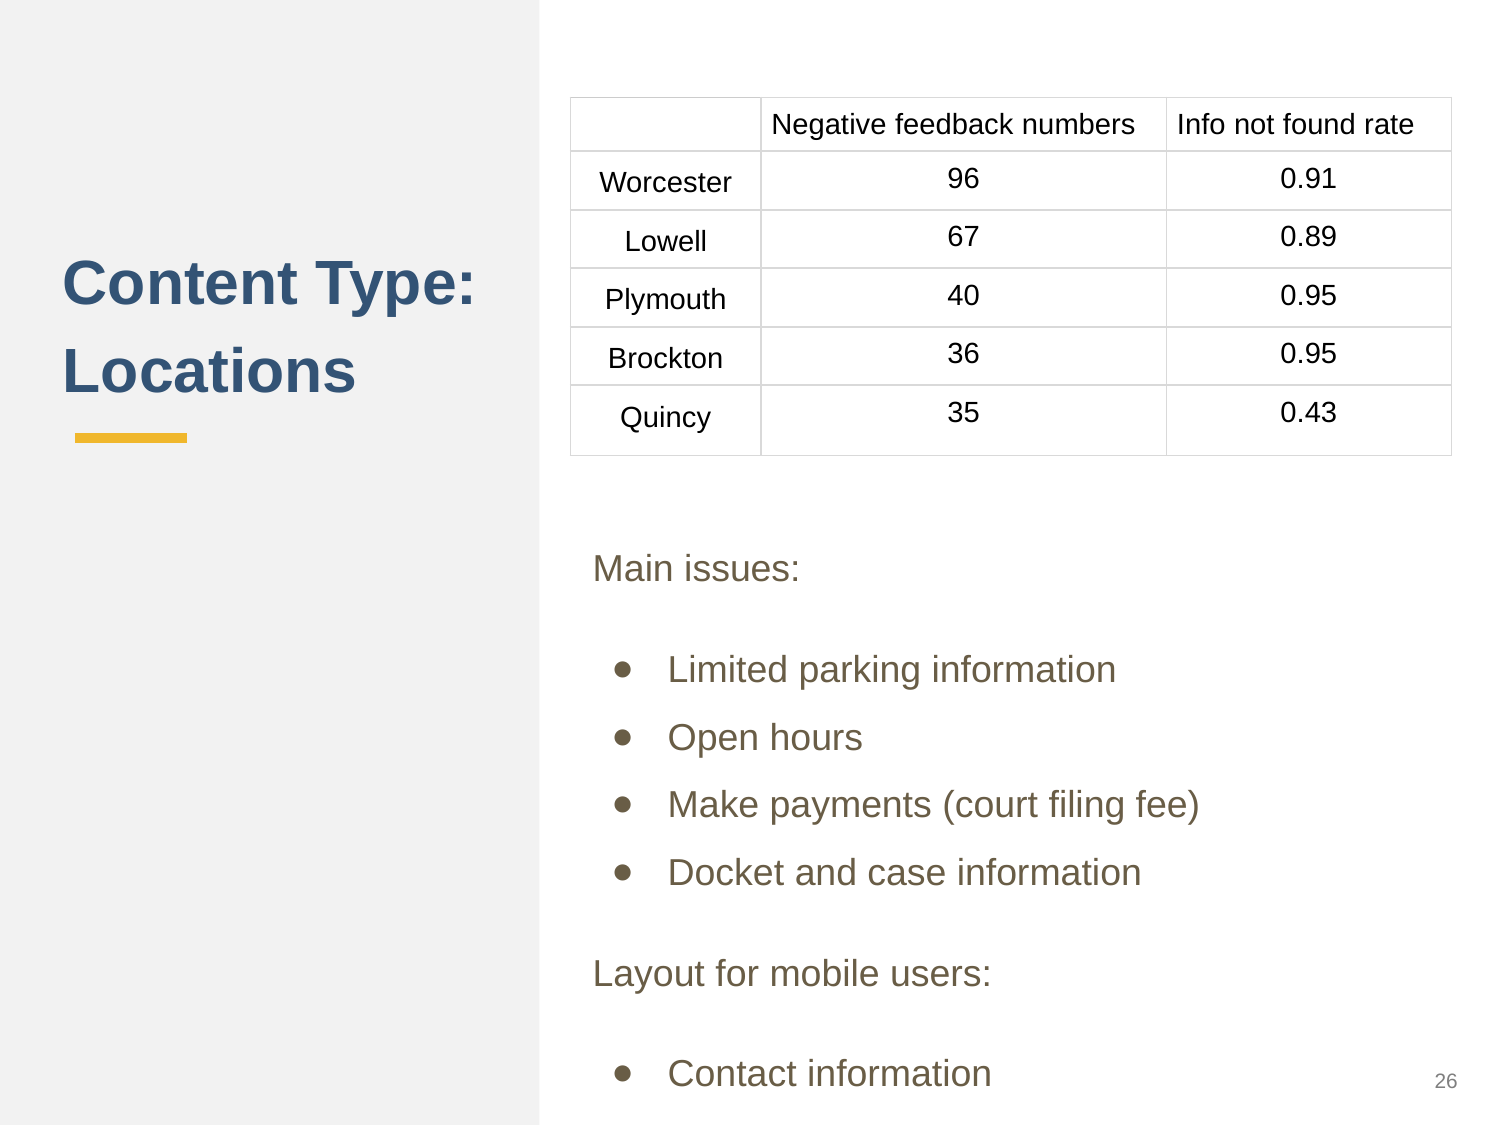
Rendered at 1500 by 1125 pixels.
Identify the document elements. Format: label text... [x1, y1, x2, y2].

table_cell 0.89 [1167, 211, 1451, 267]
slide_number 26 [1369, 1057, 1473, 1103]
table_header Negative feedback numbers [762, 98, 1166, 150]
table_cell 67 [762, 211, 1166, 267]
table_cell 40 [762, 269, 1166, 326]
table_cell Quincy [571, 386, 760, 455]
table_cell 0.95 [1167, 328, 1451, 384]
table_cell 96 [762, 152, 1166, 209]
table_cell 0.91 [1167, 152, 1451, 209]
table_cell Brockton [571, 328, 760, 384]
table_cell Plymouth [571, 269, 760, 326]
table_header [571, 98, 760, 150]
table_cell Worcester [571, 152, 760, 209]
table_header Info not found rate [1167, 98, 1451, 150]
text_box Main issues: Limited parking information Open hours Make payments (court filing fee) Docket and case information Layout for mobile users: Contact information [577, 514, 1369, 1125]
table_cell 0.95 [1167, 269, 1451, 326]
table_cell 0.43 [1167, 386, 1451, 455]
list Content Type: Locations [47, 72, 508, 414]
table_cell 36 [762, 328, 1166, 384]
table_cell Lowell [571, 211, 760, 267]
table_cell 35 [762, 386, 1166, 455]
